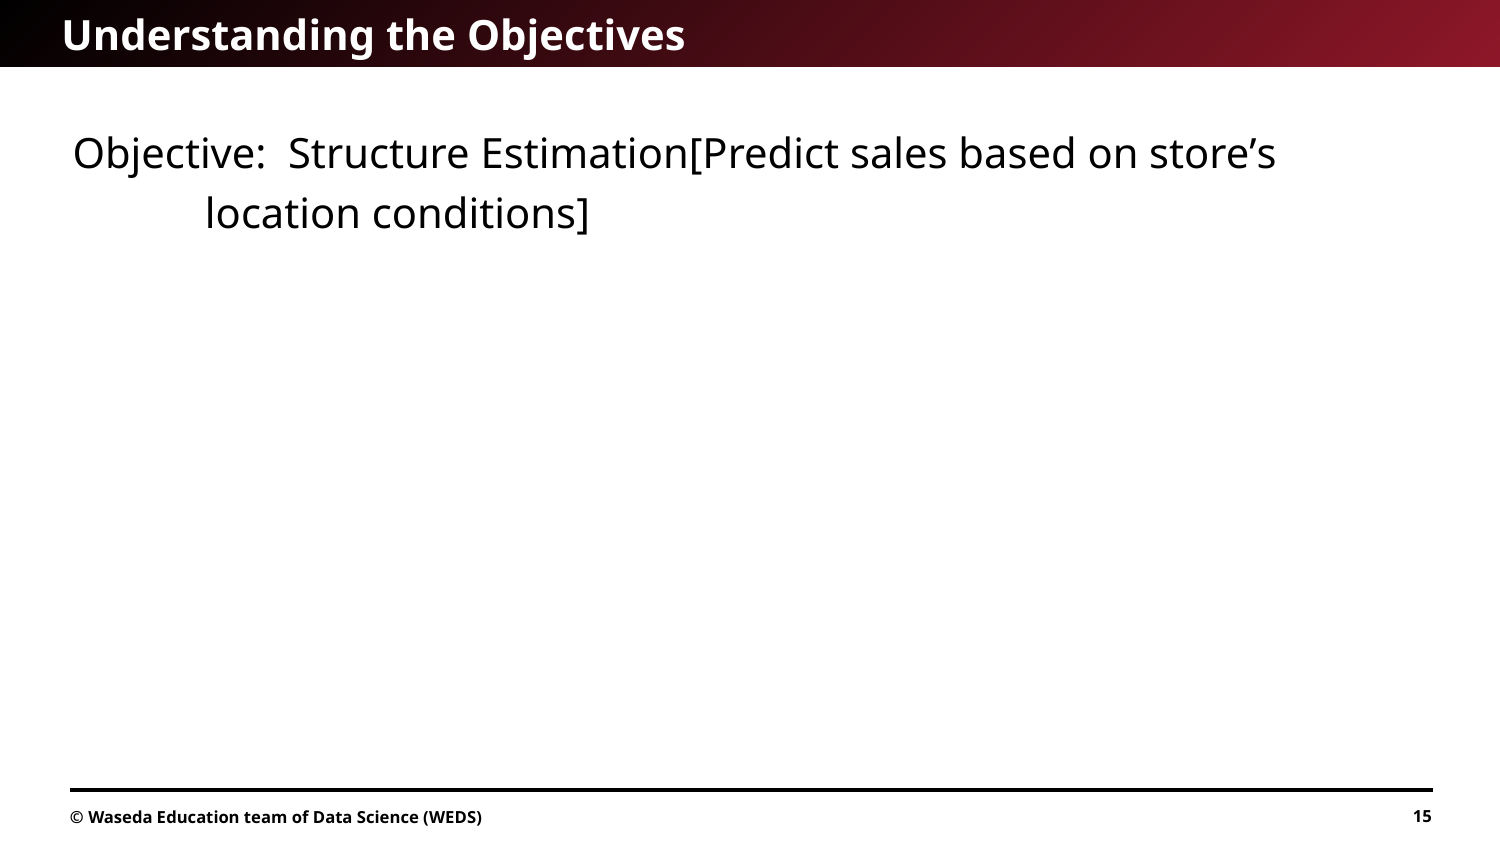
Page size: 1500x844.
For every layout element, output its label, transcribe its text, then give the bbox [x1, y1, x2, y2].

footer © Waseda Education team of Data Science (WEDS) [70, 790, 540, 844]
title Understanding the Objectives [61, 7, 1434, 59]
list Objective: Structure Estimation[Predict sales based on storeʼs location conditions] [72, 116, 1430, 761]
slide_number 15 [1082, 790, 1432, 844]
